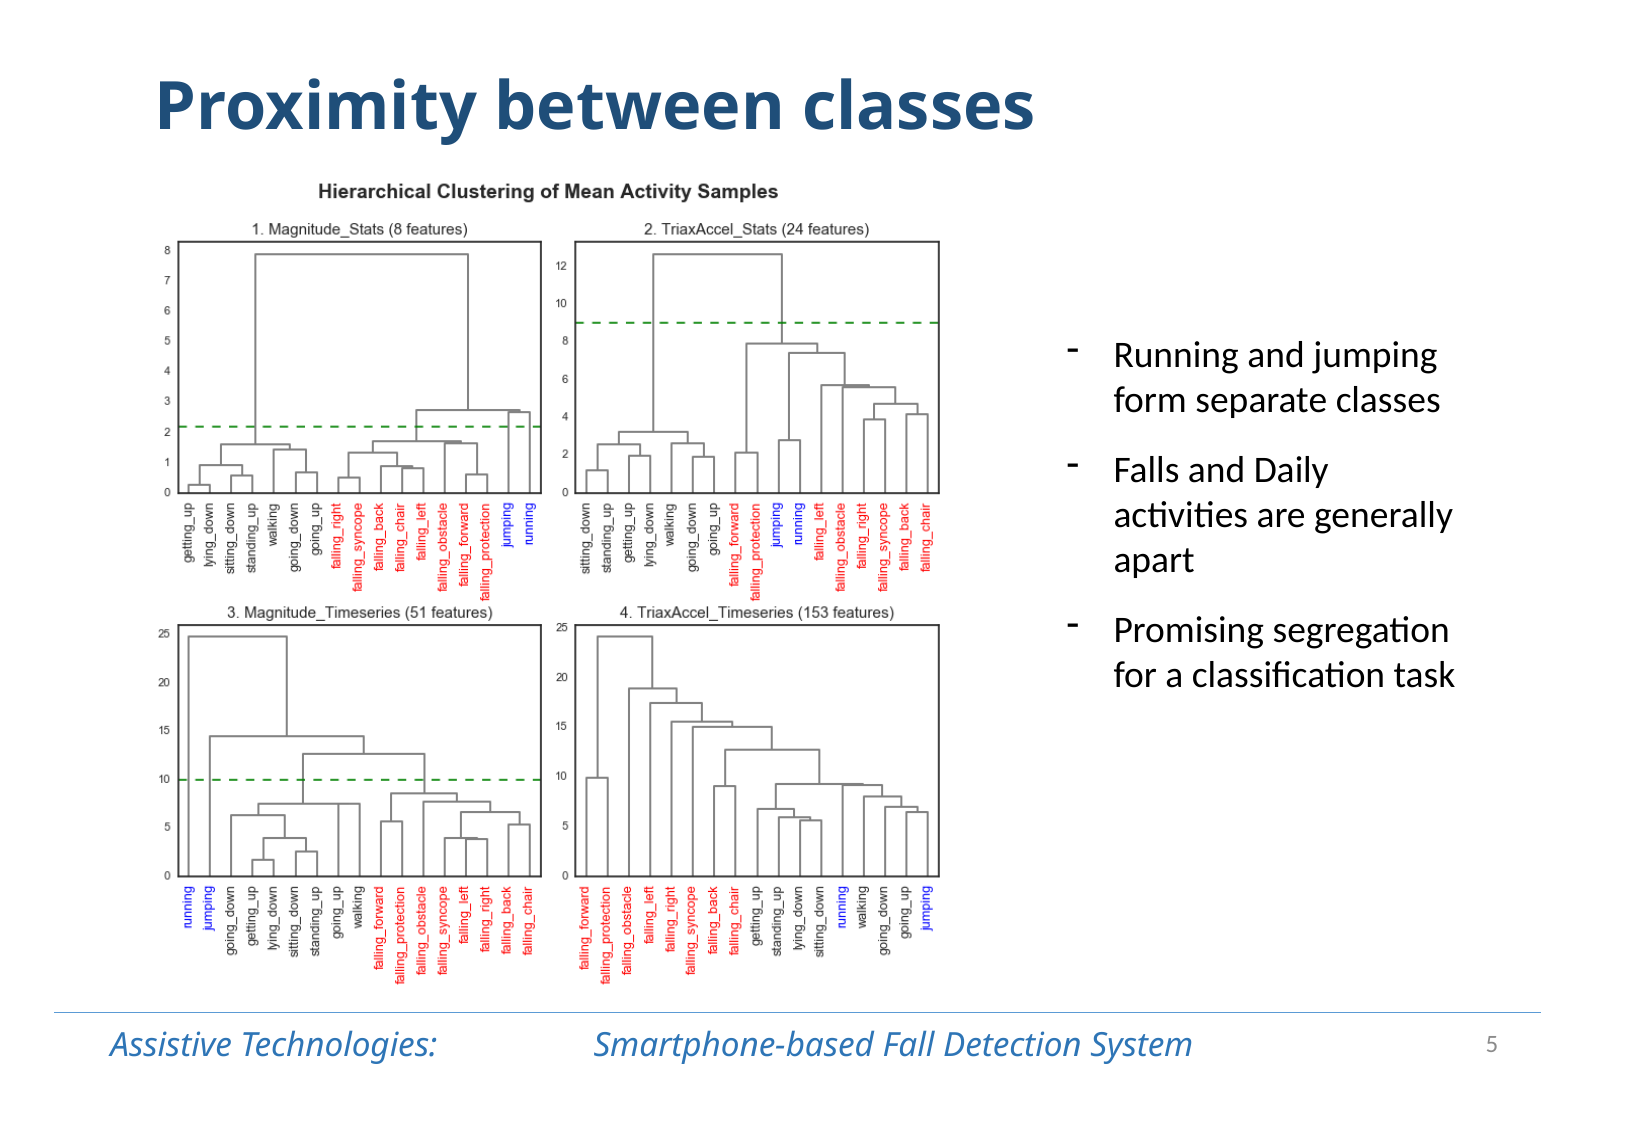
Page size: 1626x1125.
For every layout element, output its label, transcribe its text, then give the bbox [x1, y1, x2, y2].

text_box Running and jumping form separate classes Falls and Daily activities are generally apart Promising segregation for a classification task [1051, 322, 1483, 703]
picture [143, 167, 953, 999]
text_box Smartphone-based Fall Detection System [501, 1013, 1287, 1073]
footer Assistive Technologies: [0, 1012, 501, 1073]
title Proximity between classes [139, 54, 1542, 162]
slide_number 5 [1287, 1013, 1514, 1073]
